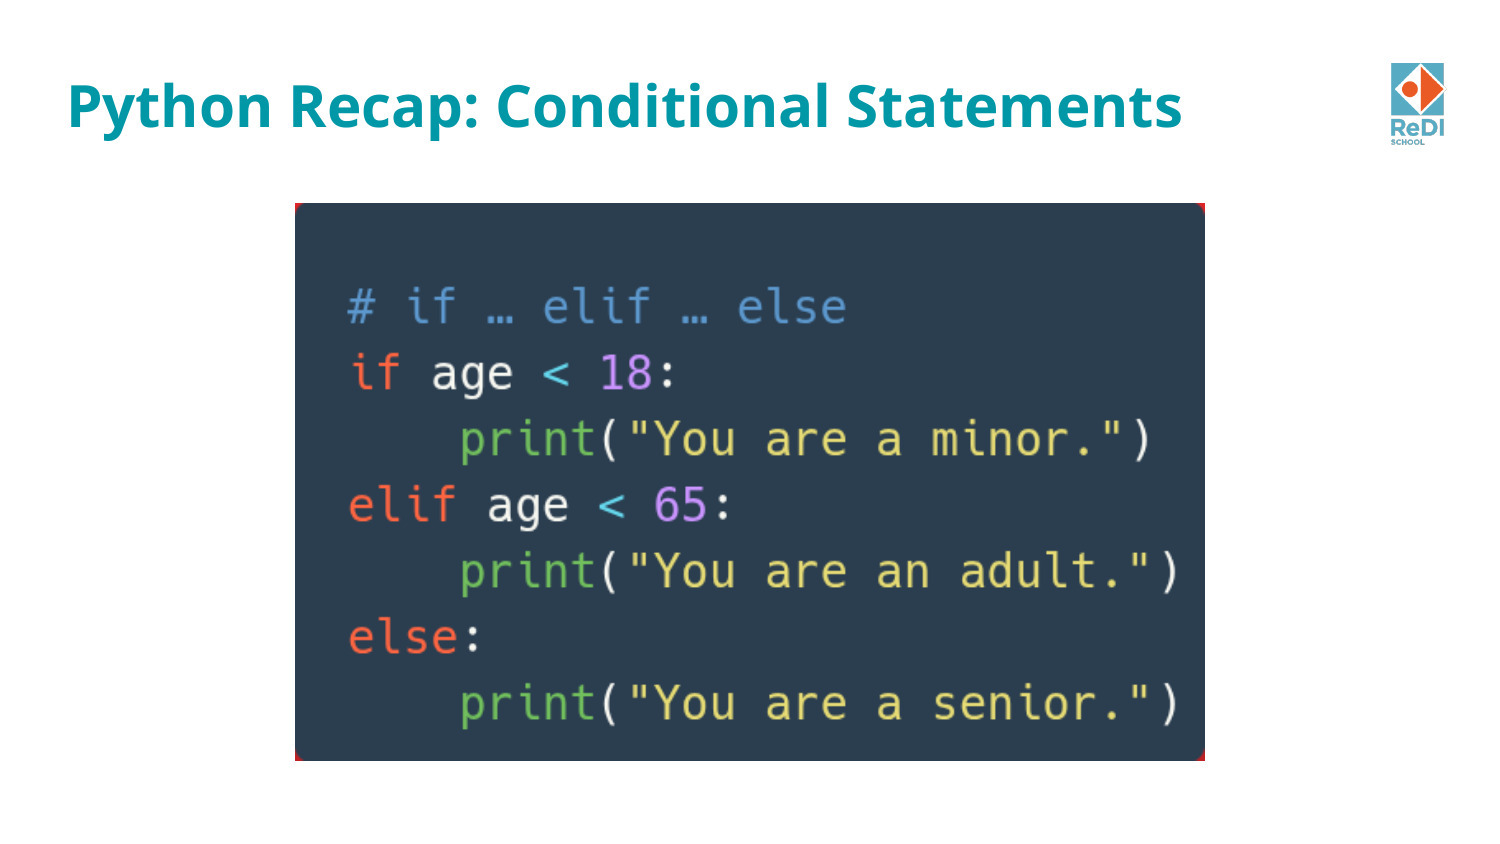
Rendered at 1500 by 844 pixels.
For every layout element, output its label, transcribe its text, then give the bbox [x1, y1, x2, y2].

picture [294, 203, 1205, 761]
title Python Recap: Conditional Statements [51, 46, 1449, 162]
